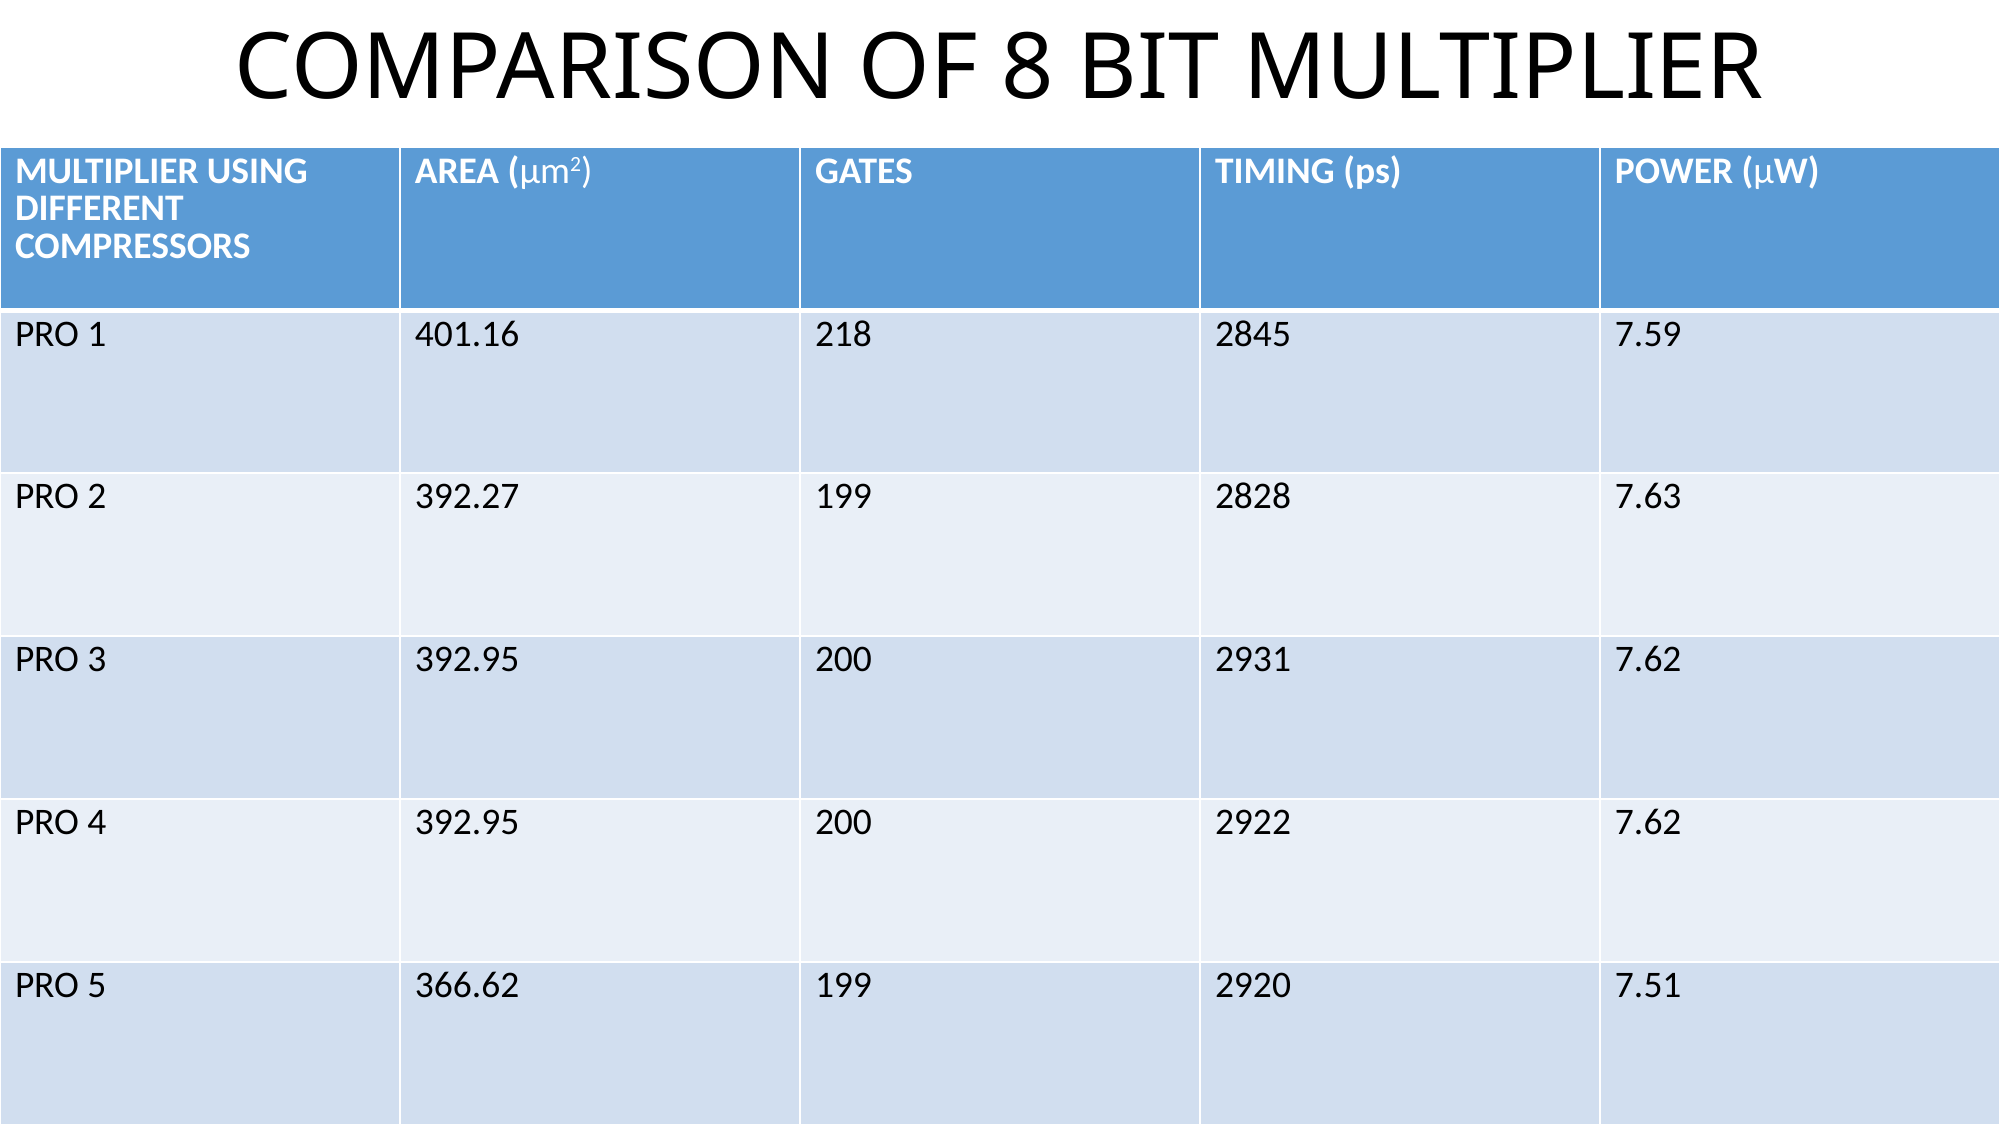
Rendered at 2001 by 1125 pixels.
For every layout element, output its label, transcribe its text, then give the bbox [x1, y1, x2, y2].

table_header AREA (μm2) [401, 148, 799, 308]
table_cell 7.59 [1601, 313, 1999, 472]
title COMPARISON OF 8 BIT MULTIPLIER [0, 0, 2000, 147]
table_header GATES [801, 148, 1199, 308]
table_cell 2828 [1201, 474, 1599, 635]
table_cell 392.95 [401, 800, 799, 961]
table_cell 199 [801, 474, 1199, 635]
table_cell 2920 [1201, 963, 1599, 1124]
table_cell PRO 1 [1, 313, 399, 472]
table_cell 200 [801, 800, 1199, 961]
table_cell 2922 [1201, 800, 1599, 961]
table_cell 7.62 [1601, 637, 1999, 798]
table_cell 7.62 [1601, 800, 1999, 961]
table_cell PRO 5 [1, 963, 399, 1124]
table_cell 7.51 [1601, 963, 1999, 1124]
table_header POWER (μW) [1601, 148, 1999, 308]
table_cell 2931 [1201, 637, 1599, 798]
table_cell 2845 [1201, 313, 1599, 472]
table_cell PRO 2 [1, 474, 399, 635]
table_header MULTIPLIER USING DIFFERENT COMPRESSORS [1, 148, 399, 308]
table_cell 218 [801, 313, 1199, 472]
table_cell 392.95 [401, 637, 799, 798]
table_cell 392.27 [401, 474, 799, 635]
table_header TIMING (ps) [1201, 148, 1599, 308]
table_cell 366.62 [401, 963, 799, 1124]
table_cell PRO 4 [1, 800, 399, 961]
table_cell 401.16 [401, 313, 799, 472]
table_cell 199 [801, 963, 1199, 1124]
table_cell 7.63 [1601, 474, 1999, 635]
table_cell 200 [801, 637, 1199, 798]
table_cell PRO 3 [1, 637, 399, 798]
